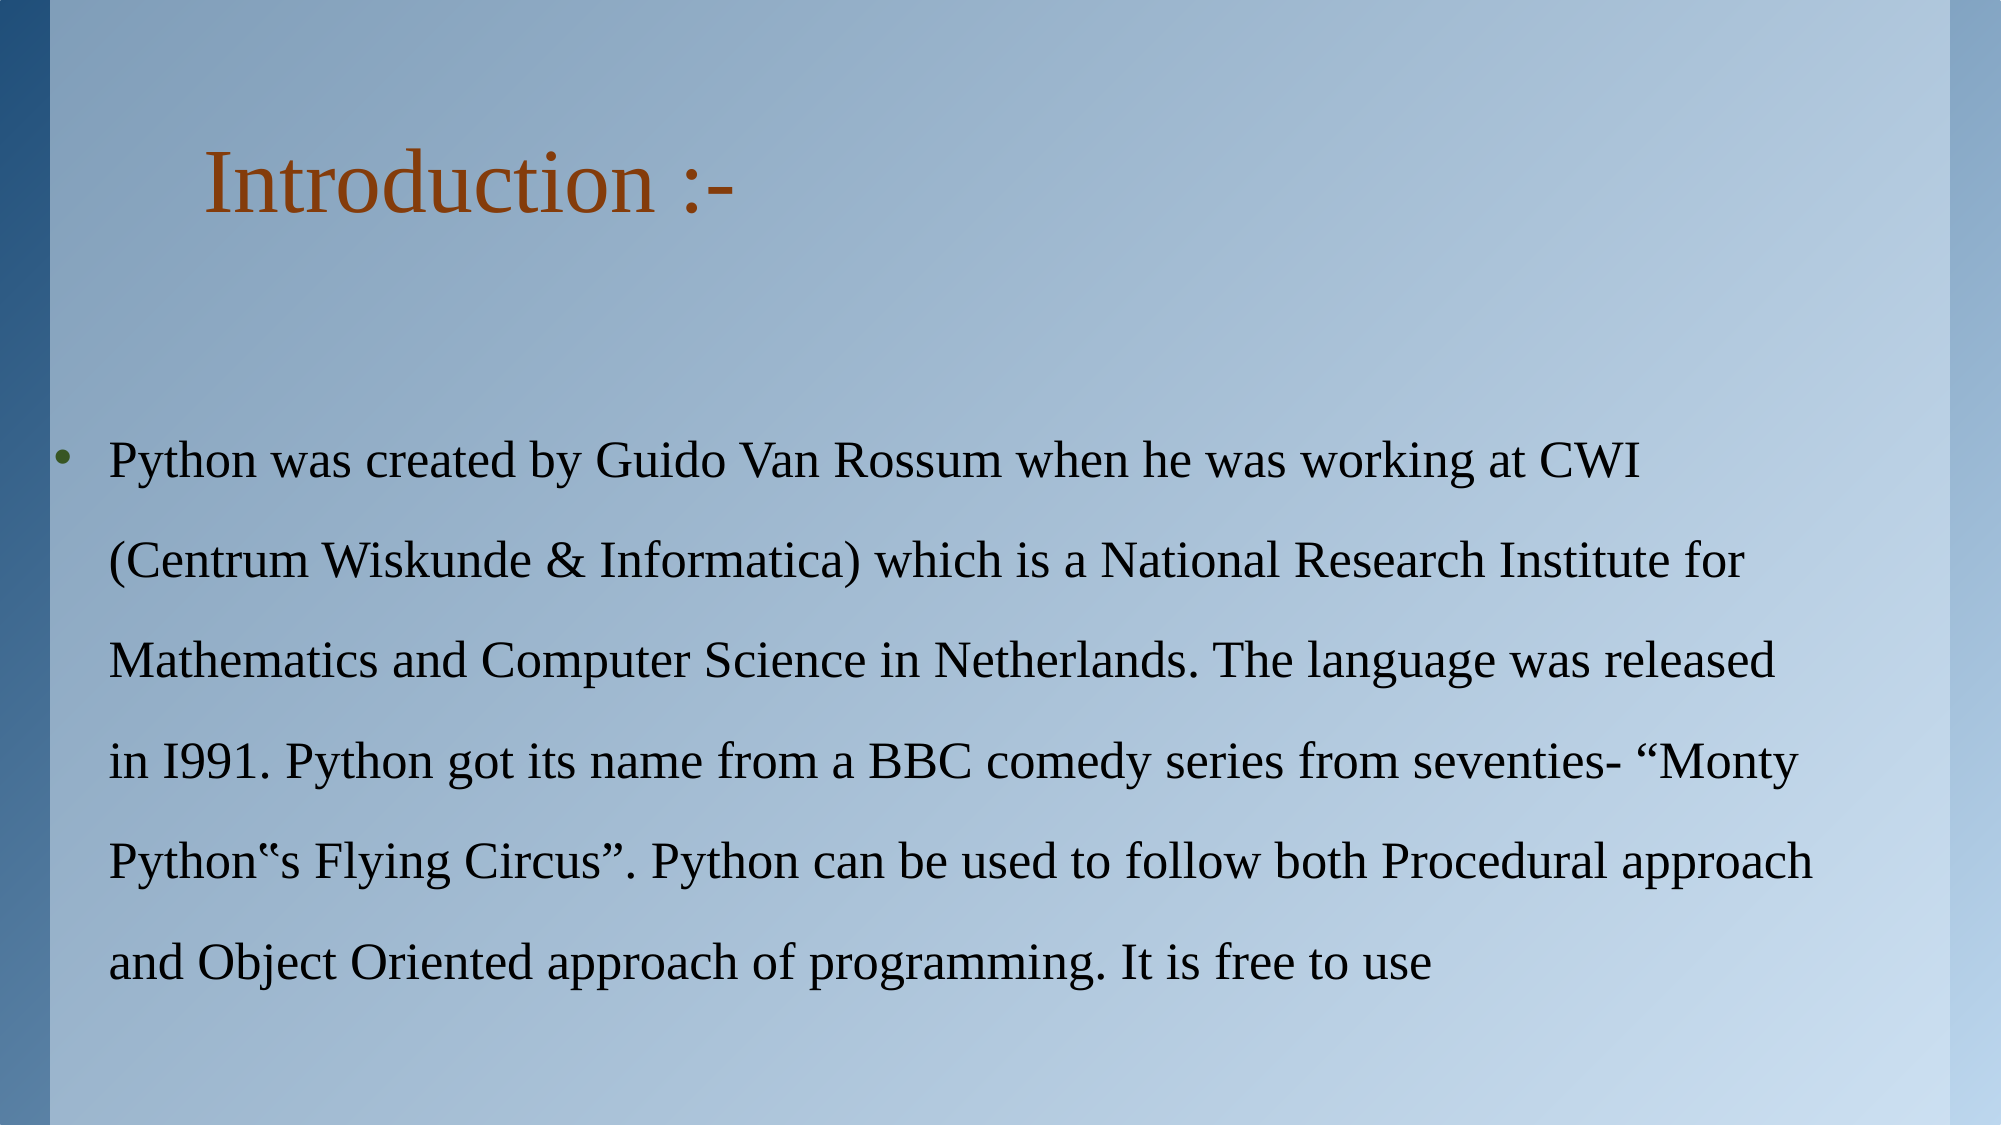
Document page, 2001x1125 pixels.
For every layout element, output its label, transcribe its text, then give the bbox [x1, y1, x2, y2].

list Python was created by Guido Van Rossum when he was working at CWI (Centrum Wiskunde & Informatica) which is a National Research Institute for Mathematics and Computer Science in Netherlands. The language was released in I991. Python got its name from a BBC comedy series from seventies- “Monty Python‟s Flying Circus”. Python can be used to follow both Procedural approach and Object Oriented approach of programming. It is free to use [33, 279, 1850, 1013]
title Introduction :- [183, 12, 1850, 242]
